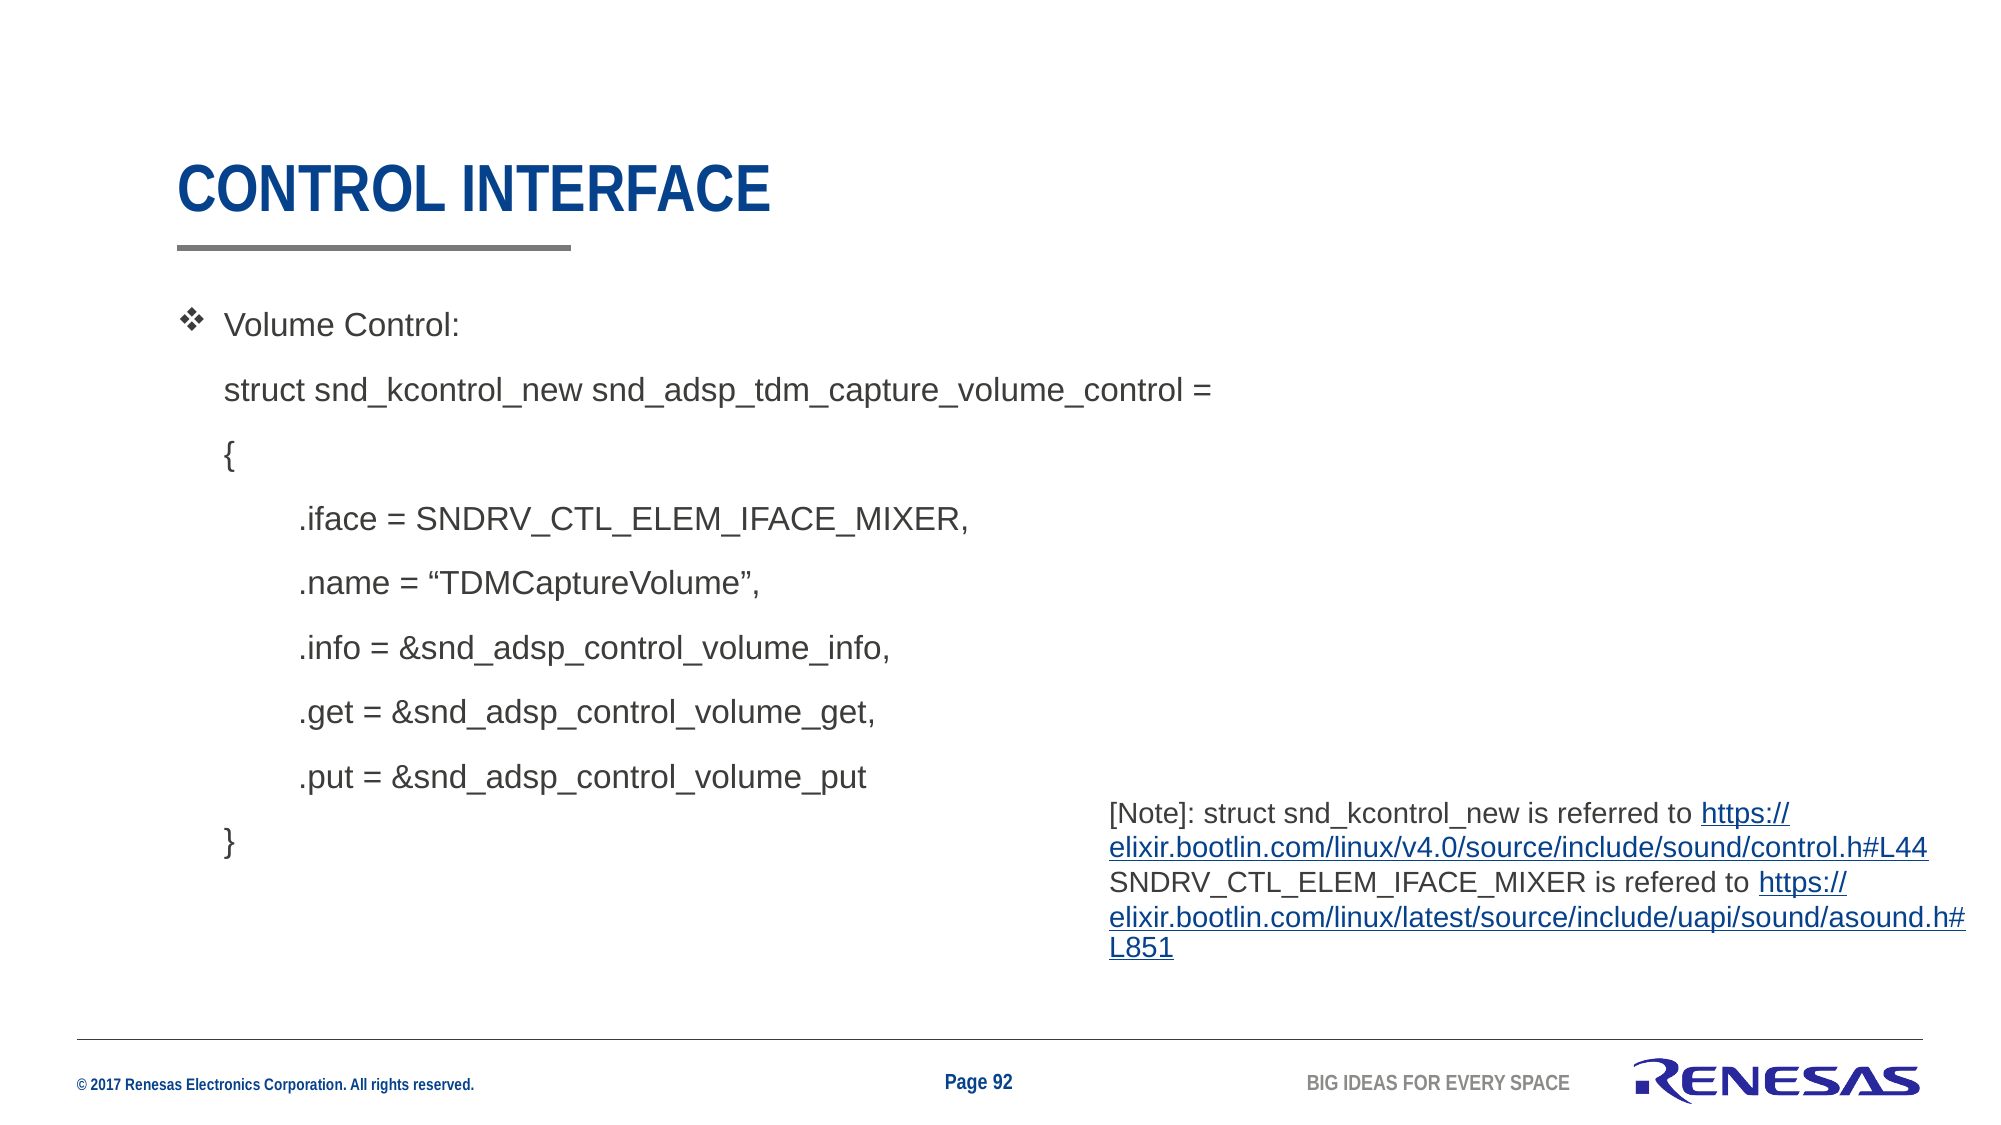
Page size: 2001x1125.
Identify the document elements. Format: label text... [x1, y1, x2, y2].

slide_number Page 92 [944, 1067, 1056, 1095]
title CONTROL INTERFACE [177, 153, 1654, 227]
list Volume Control: struct snd_kcontrol_new snd_adsp_tdm_capture_volume_control = { .iface = SNDRV_CTL_ELEM_IFACE_MIXER, .name = “TDMCaptureVolume”, .info = &snd_adsp_control_volume_info, .get = &snd_adsp_control_volume_get, .put = &snd_adsp_control_volume_put } [177, 295, 1654, 867]
text_box [Note]: struct snd_kcontrol_new is referred to https://elixir.bootlin.com/linux/v4.0/source/include/sound/control.h#L44 SNDRV_CTL_ELEM_IFACE_MIXER is refered to https://elixir.bootlin.com/linux/latest/source/include/uapi/sound/asound.h#L851 [1094, 786, 1985, 977]
picture [1631, 1056, 1923, 1106]
